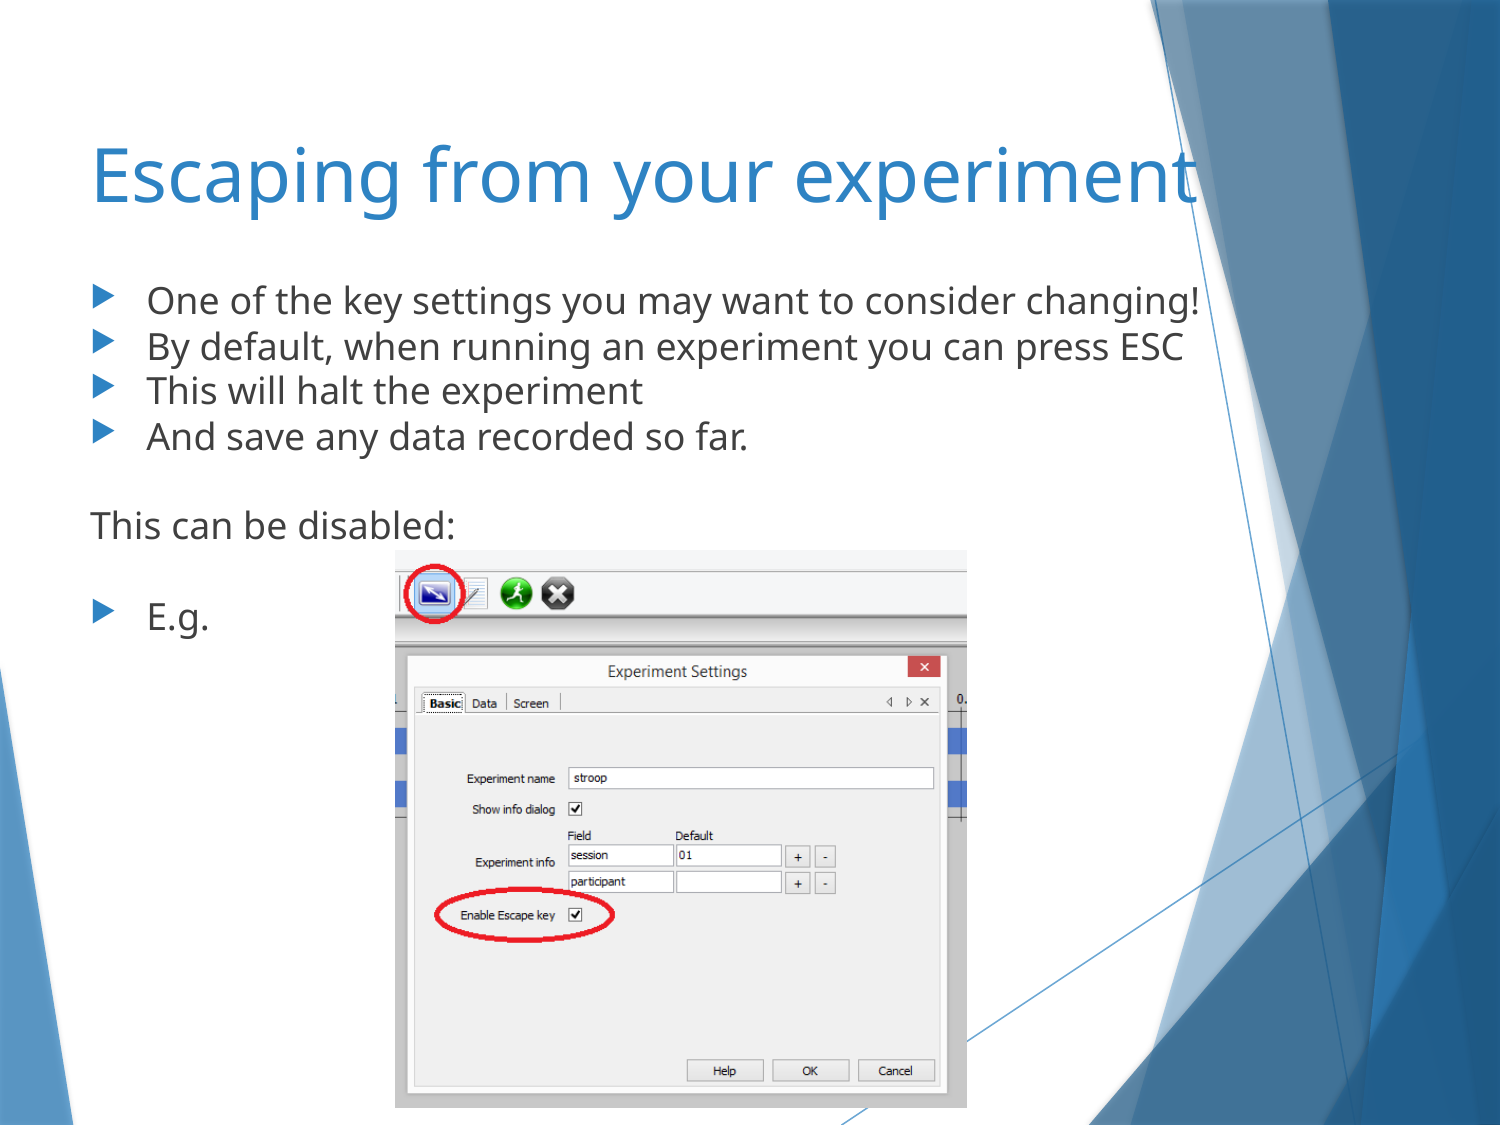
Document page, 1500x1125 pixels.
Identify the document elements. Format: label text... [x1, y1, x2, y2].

title Escaping from your experiment [75, 45, 1425, 233]
list One of the key settings you may want to consider changing! By default, when running an experiment you can press ESC This will halt the experiment And save any data recorded so far. This can be disabled: E.g. [75, 262, 1425, 1078]
picture [395, 550, 968, 1108]
